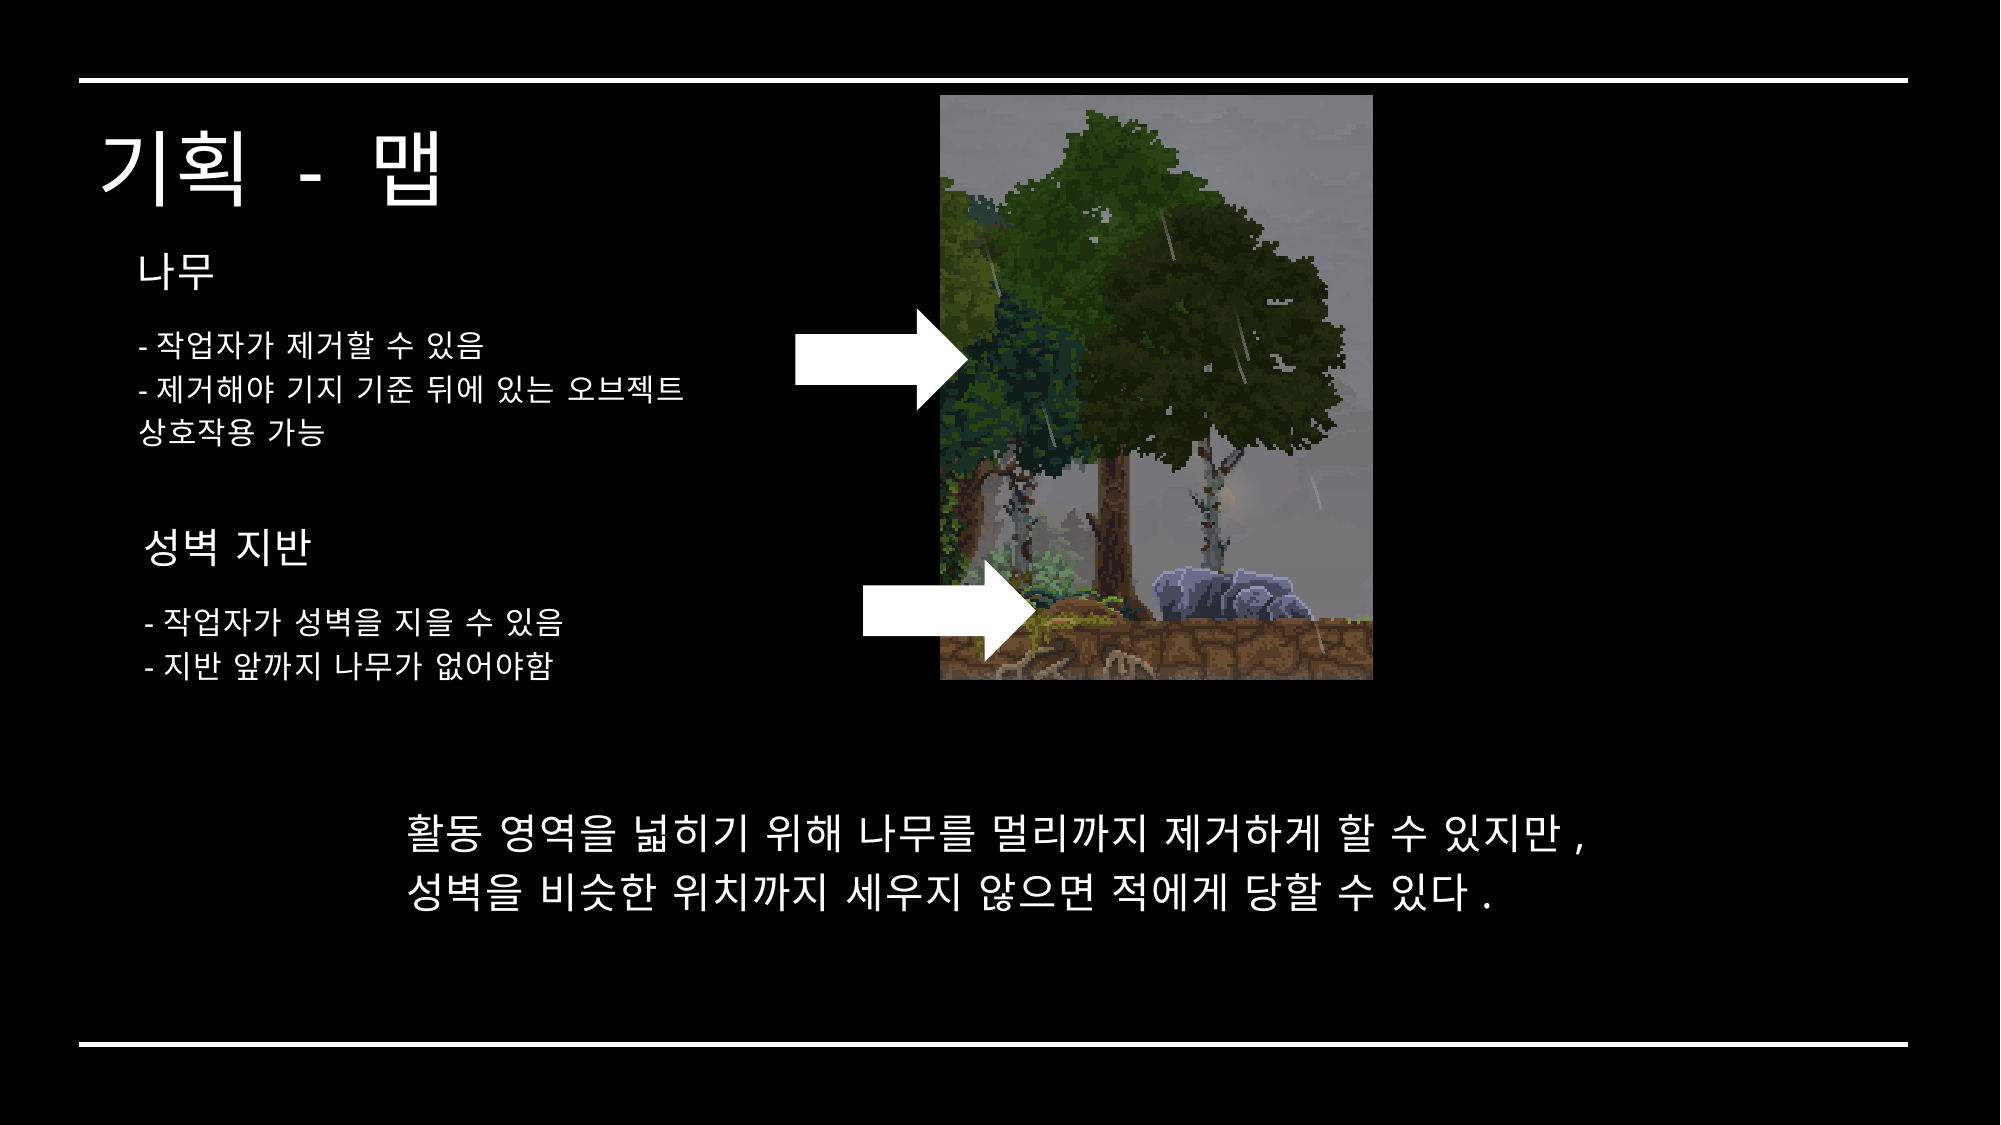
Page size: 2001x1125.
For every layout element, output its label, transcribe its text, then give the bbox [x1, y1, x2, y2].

text_box [795, 308, 940, 411]
text_box 활동 영역을 넓히기 위해 나무를 멀리까지 제거하게 할 수 있지만, 성벽을 비슷한 위치까지 세우지 않으면 적에게 당할 수 있다. [387, 780, 1769, 983]
text_box [863, 585, 940, 637]
text_box [0, 0, 2000, 1125]
picture [940, 95, 1373, 680]
text_box 성벽 지반 [125, 495, 450, 588]
text_box -작업자가 제거할 수 있음 -제거해야 기지 기준 뒤에 있는 오브젝트 상호작용 가능 [120, 264, 788, 467]
text_box 나무 [119, 219, 444, 311]
title 기획 - 맵 [79, 83, 902, 235]
text_box -작업자가 성벽을 지을 수 있음 -지반 앞까지 나무가 없어야함 [126, 541, 794, 744]
